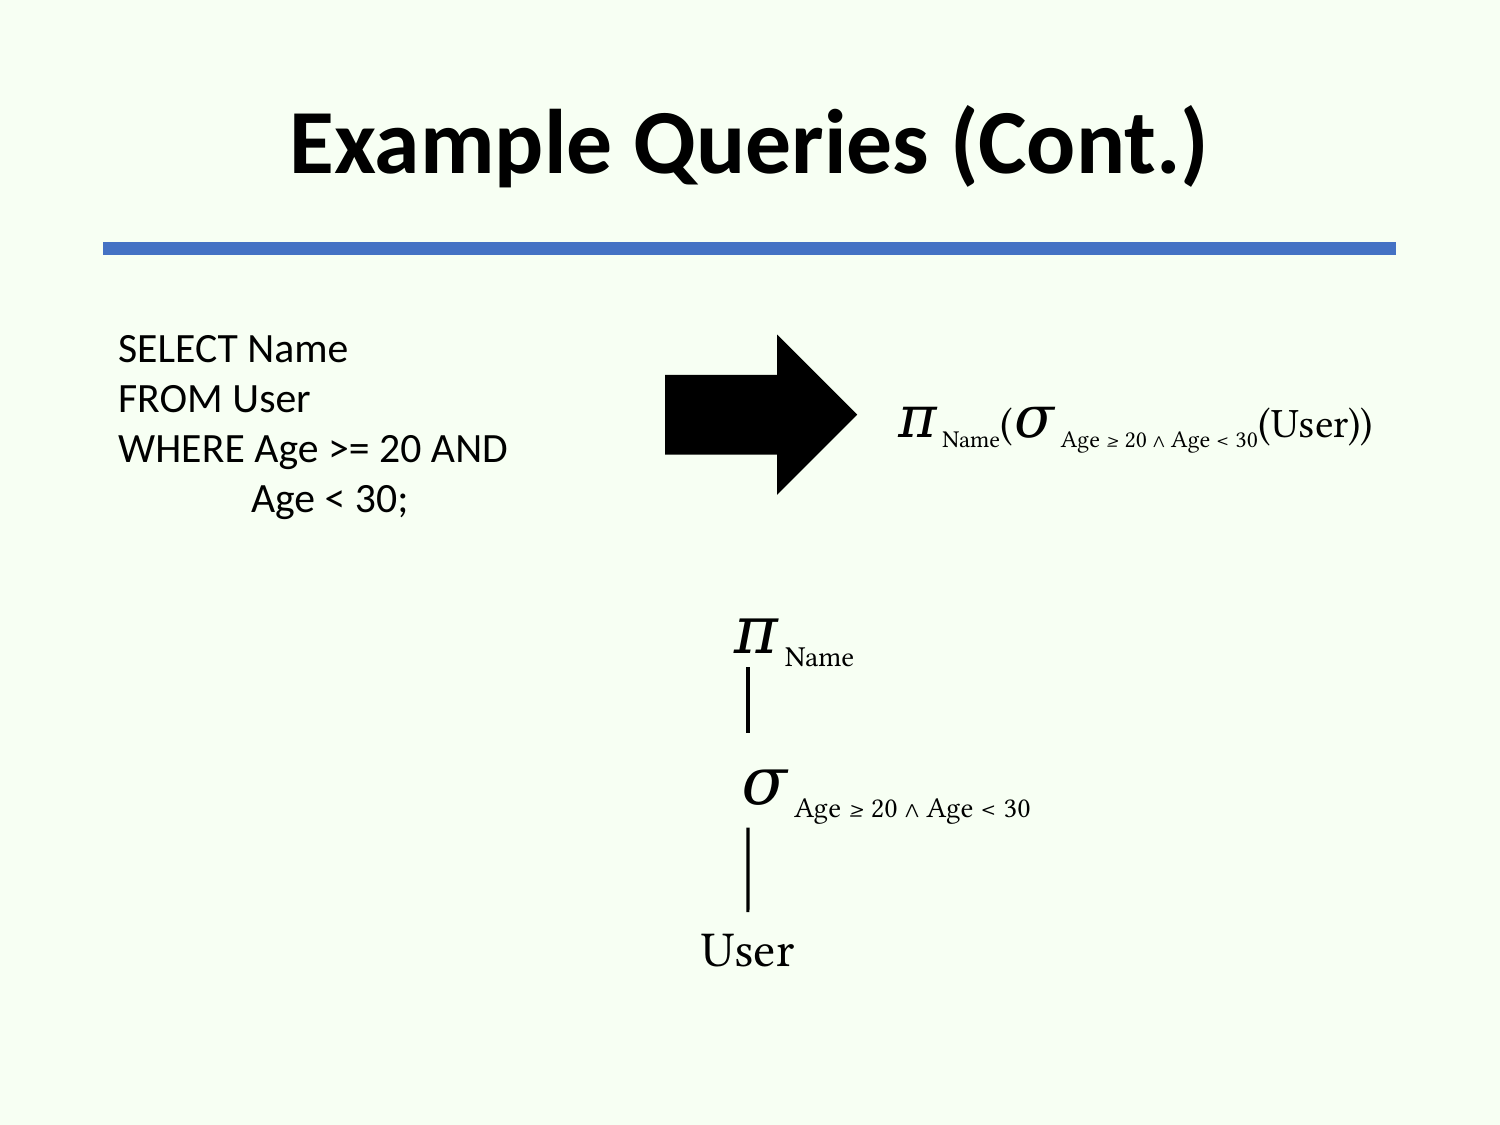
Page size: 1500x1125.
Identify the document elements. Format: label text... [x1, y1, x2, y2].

text_box [665, 334, 858, 495]
text_box User [717, 911, 779, 982]
text_box 𝜋Name [677, 590, 818, 669]
text_box 𝜋Name(𝜎Age ≥ 20 ∧ Age < 30(User)) [878, 371, 1389, 461]
text_box 𝜎Age ≥ 20 ∧ Age < 30 [677, 731, 818, 829]
text_box SELECT Name FROM User WHERE Age >= 20 AND Age < 30; [103, 313, 617, 530]
title Example Queries (Cont.) [103, 35, 1397, 253]
